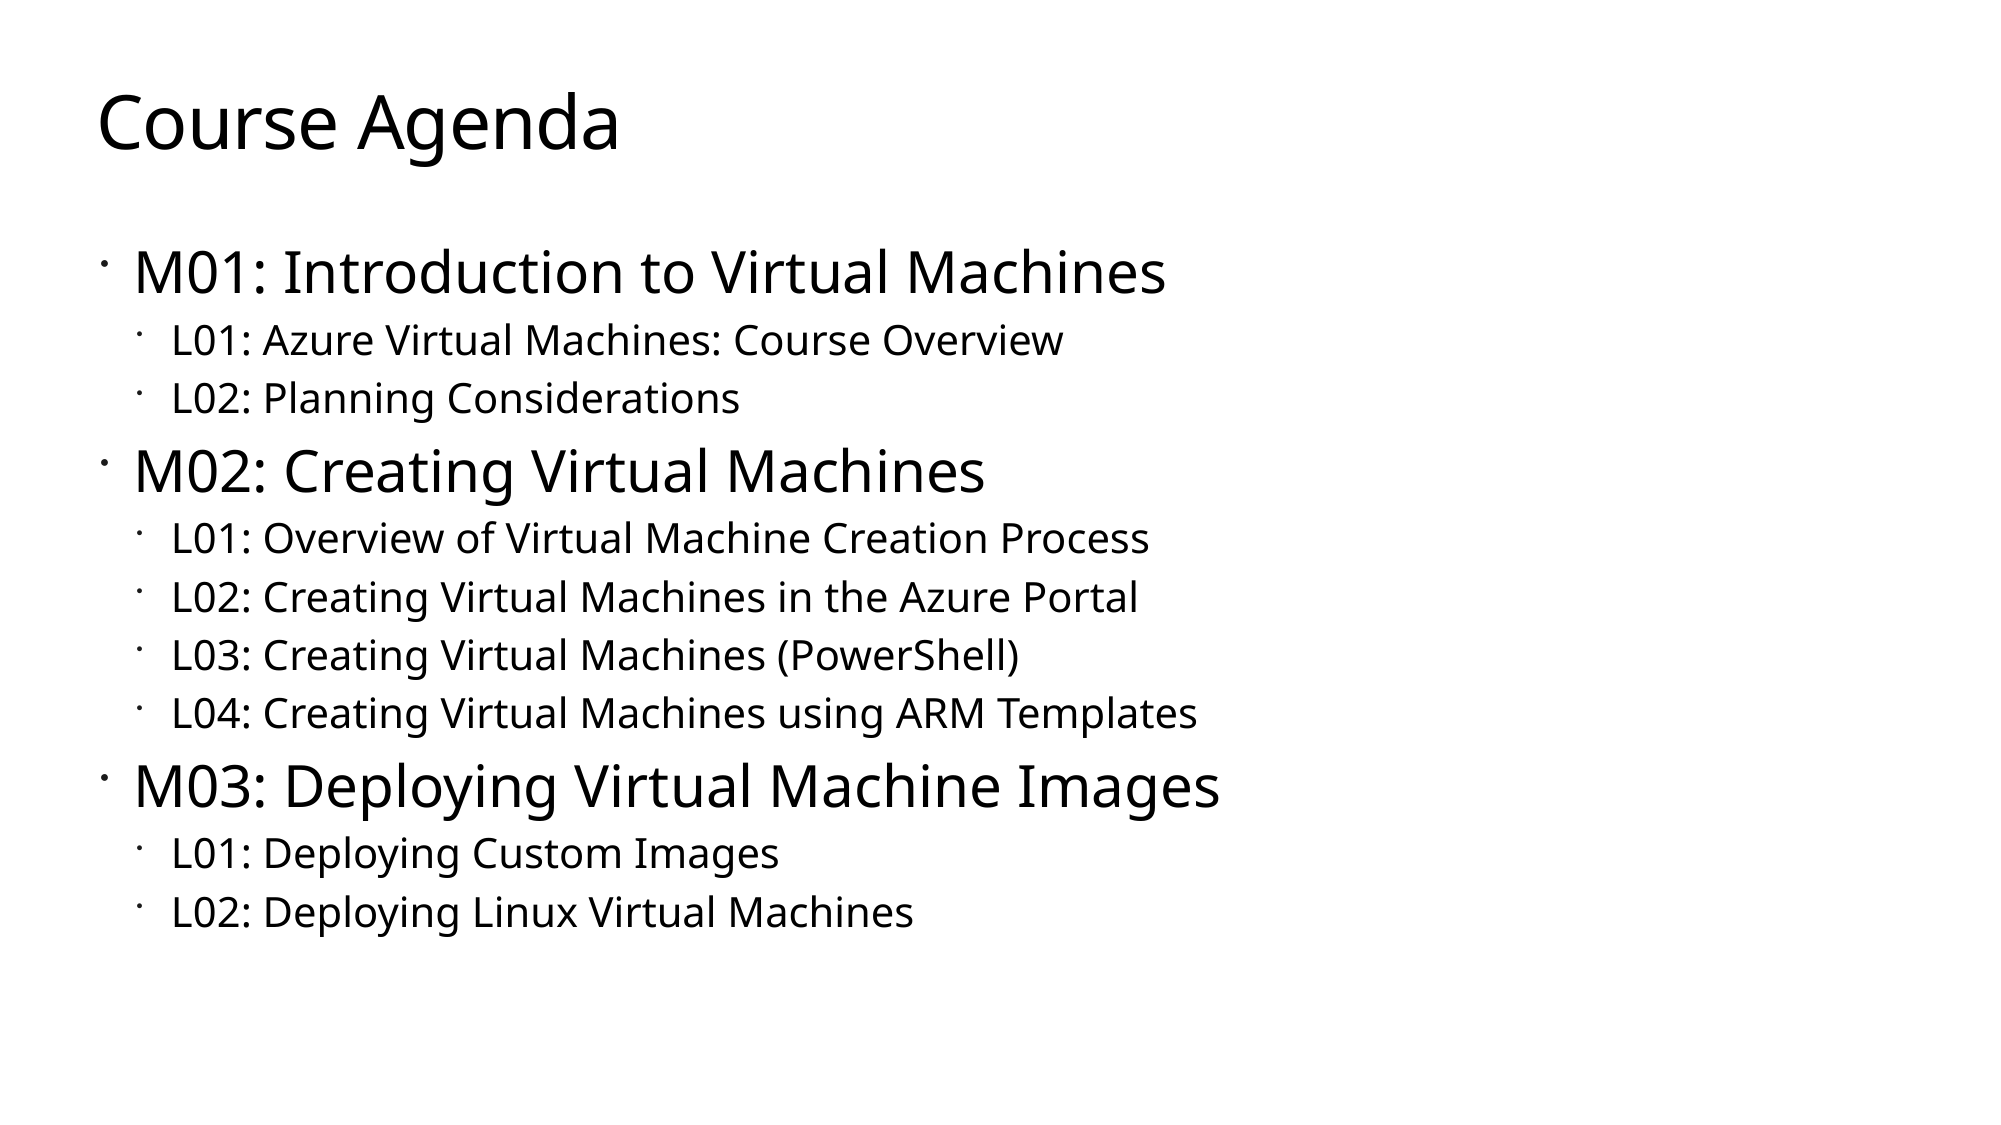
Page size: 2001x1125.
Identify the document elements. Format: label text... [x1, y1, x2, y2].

list M01: Introduction to Virtual Machines L01: Azure Virtual Machines: Course Overview L02: Planning Considerations M02: Creating Virtual Machines L01: Overview of Virtual Machine Creation Process L02: Creating Virtual Machines in the Azure Portal L03: Creating Virtual Machines (PowerShell) L04: Creating Virtual Machines using ARM Templates M03: Deploying Virtual Machine Images L01: Deploying Custom Images L02: Deploying Linux Virtual Machines [95, 235, 1904, 615]
title Course Agenda [96, 75, 1904, 166]
